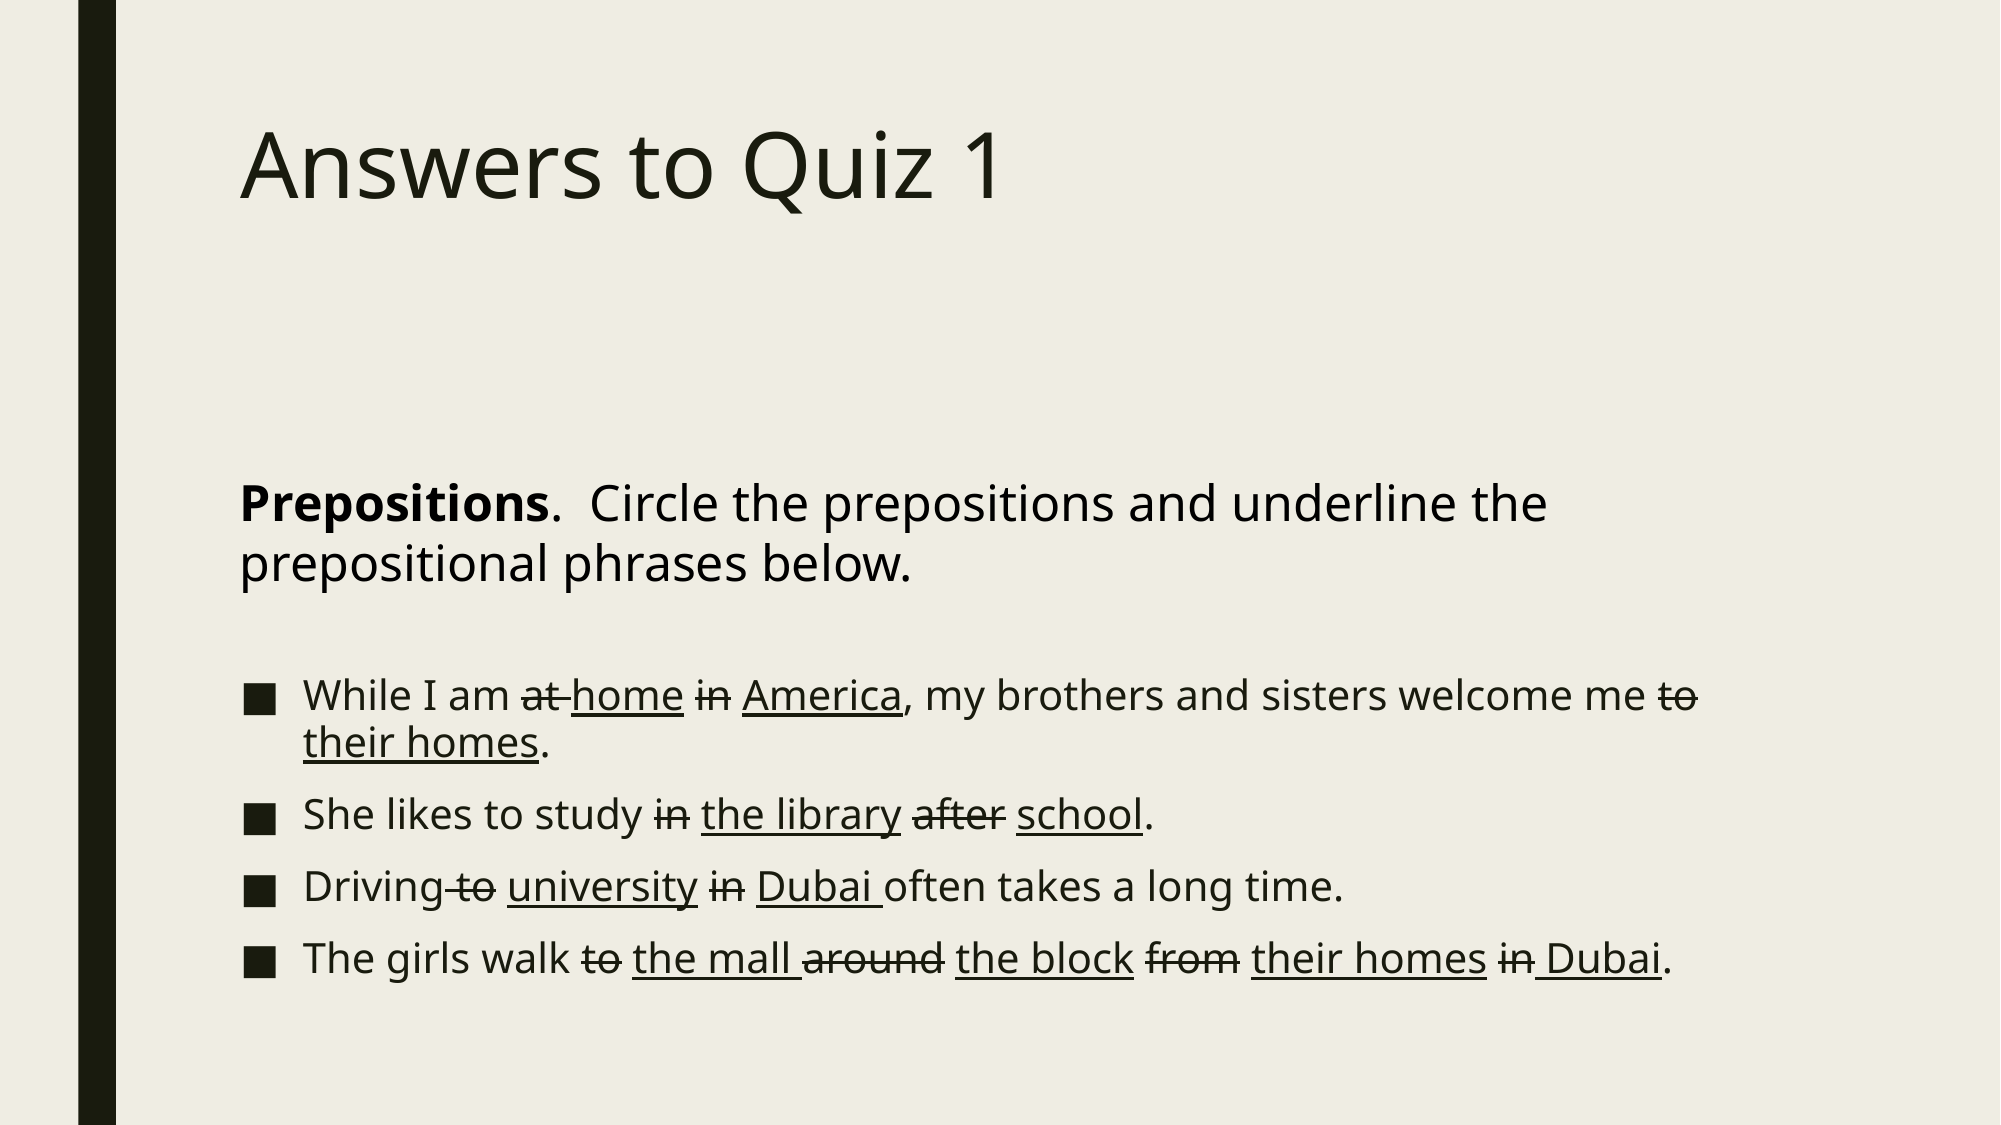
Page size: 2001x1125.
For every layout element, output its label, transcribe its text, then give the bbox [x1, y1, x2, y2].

list While I am at home in America, my brothers and sisters welcome me to their homes. She likes to study in the library after school. Driving to university in Dubai often takes a long time. The girls walk to the mall around the block from their homes in Dubai. [225, 665, 1800, 963]
title Answers to Quiz 1 [225, 112, 1800, 357]
text_box Prepositions. Circle the prepositions and underline the prepositional phrases below. [224, 463, 1757, 599]
